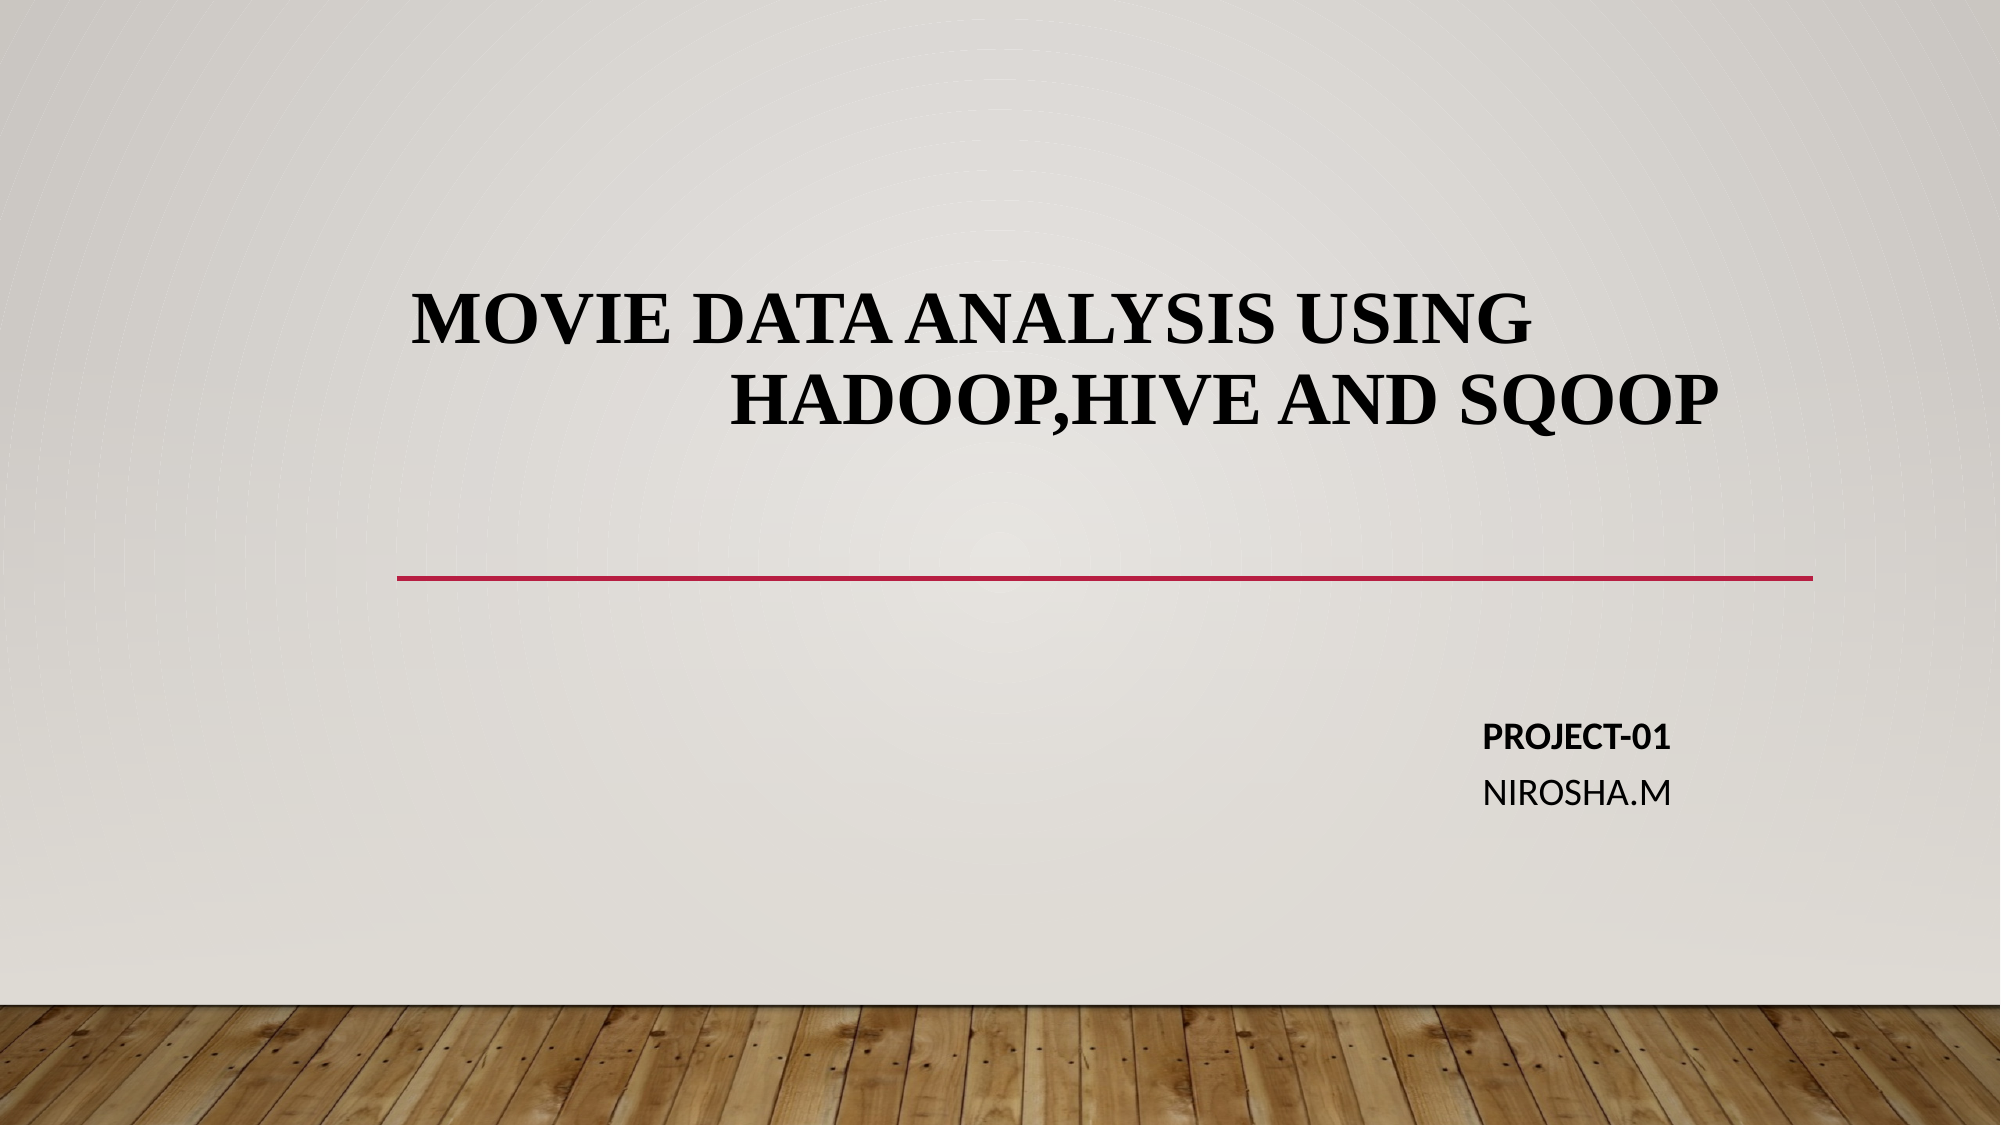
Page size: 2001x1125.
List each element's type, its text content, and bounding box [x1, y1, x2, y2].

picture [0, 1005, 2000, 1125]
subtitle PROJECT-01 Nirosha.M [1467, 517, 1838, 831]
title MOVIE DATA ANALYSIS USING HADOOP,HIVE AND SQOOP [396, 229, 1853, 441]
